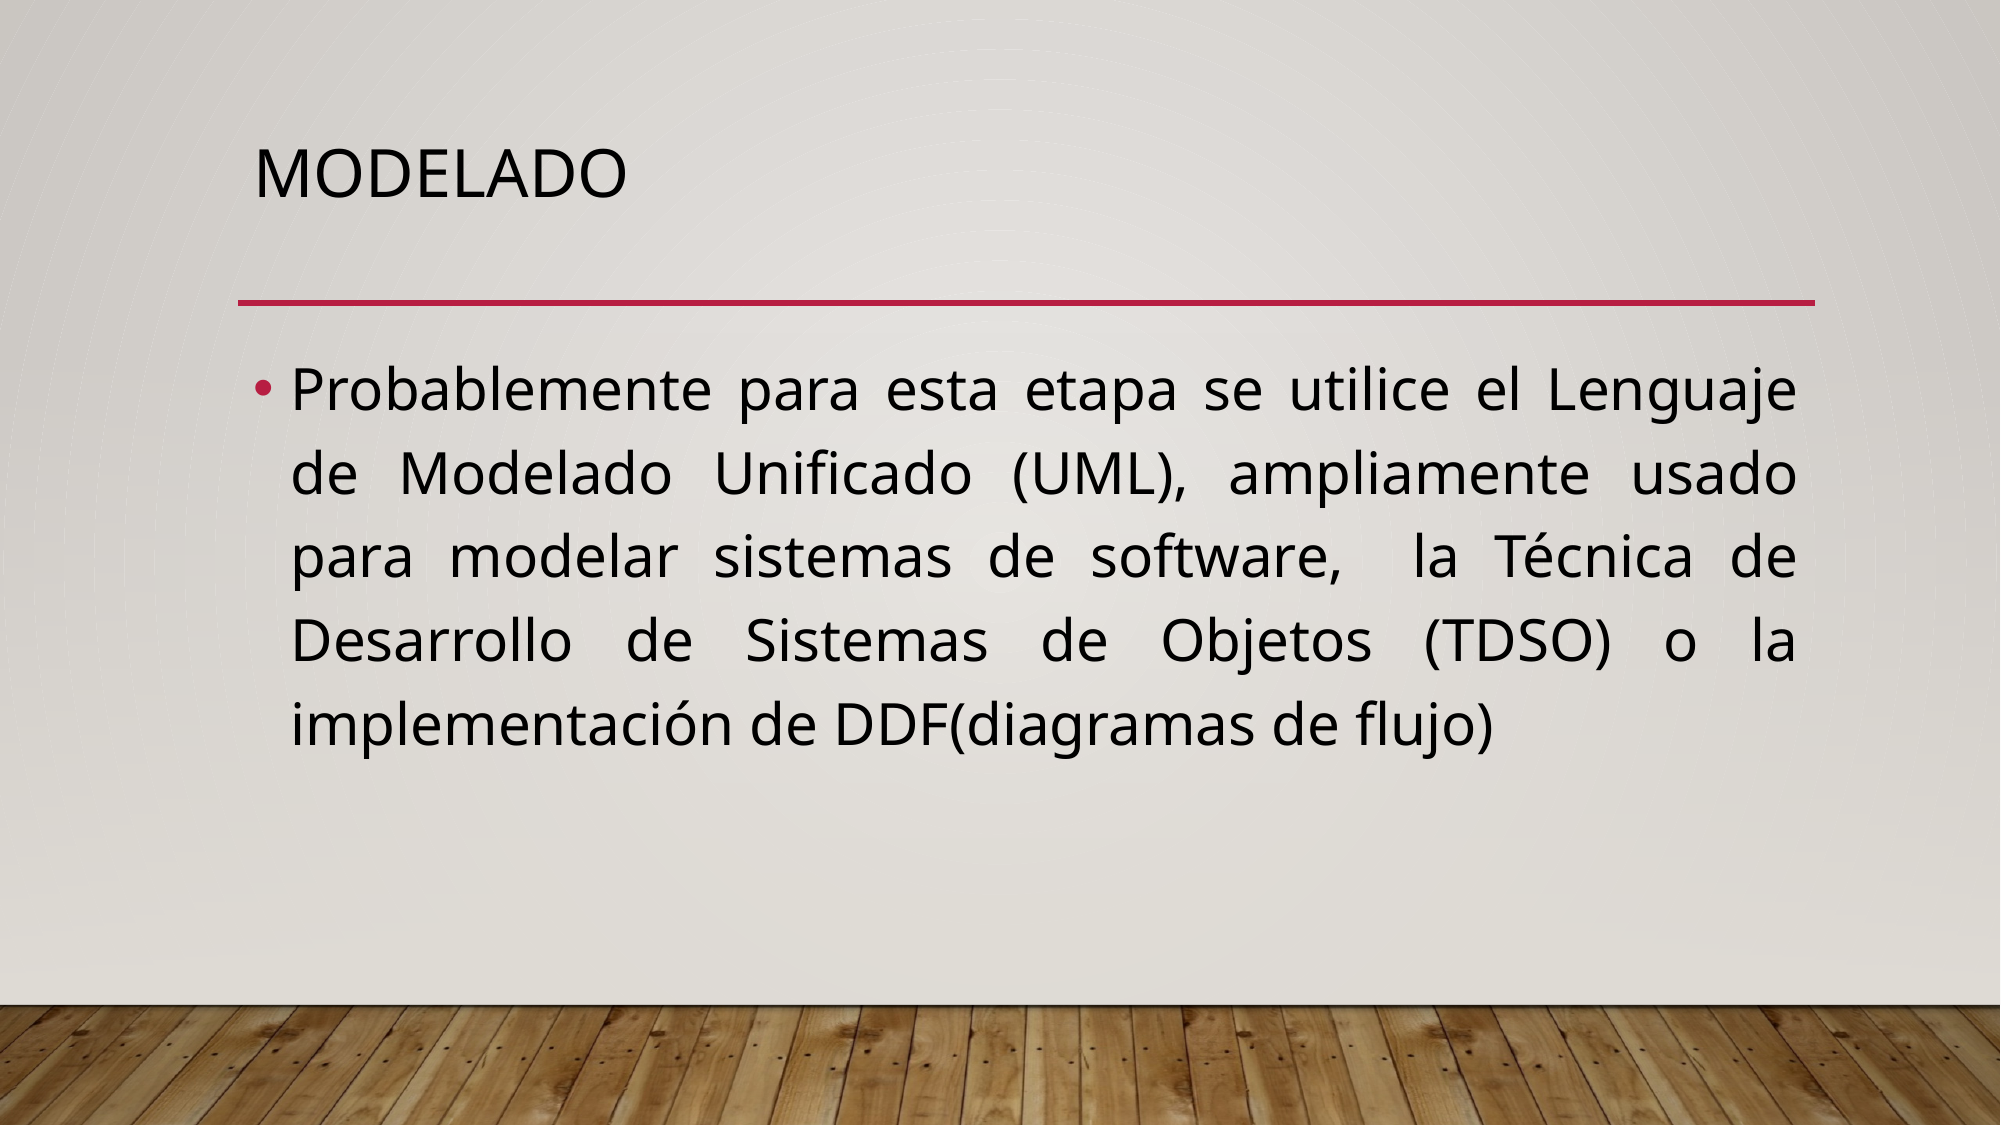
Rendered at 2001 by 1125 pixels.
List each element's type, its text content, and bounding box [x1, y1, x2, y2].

list Probablemente para esta etapa se utilice el Lenguaje de Modelado Unificado (UML), ampliamente usado para modelar sistemas de software, la Técnica de Desarrollo de Sistemas de Objetos (TDSO) o la implementación de DDF(diagramas de flujo) [238, 330, 1814, 897]
title Modelado [238, 131, 1814, 305]
picture [0, 1005, 2000, 1125]
